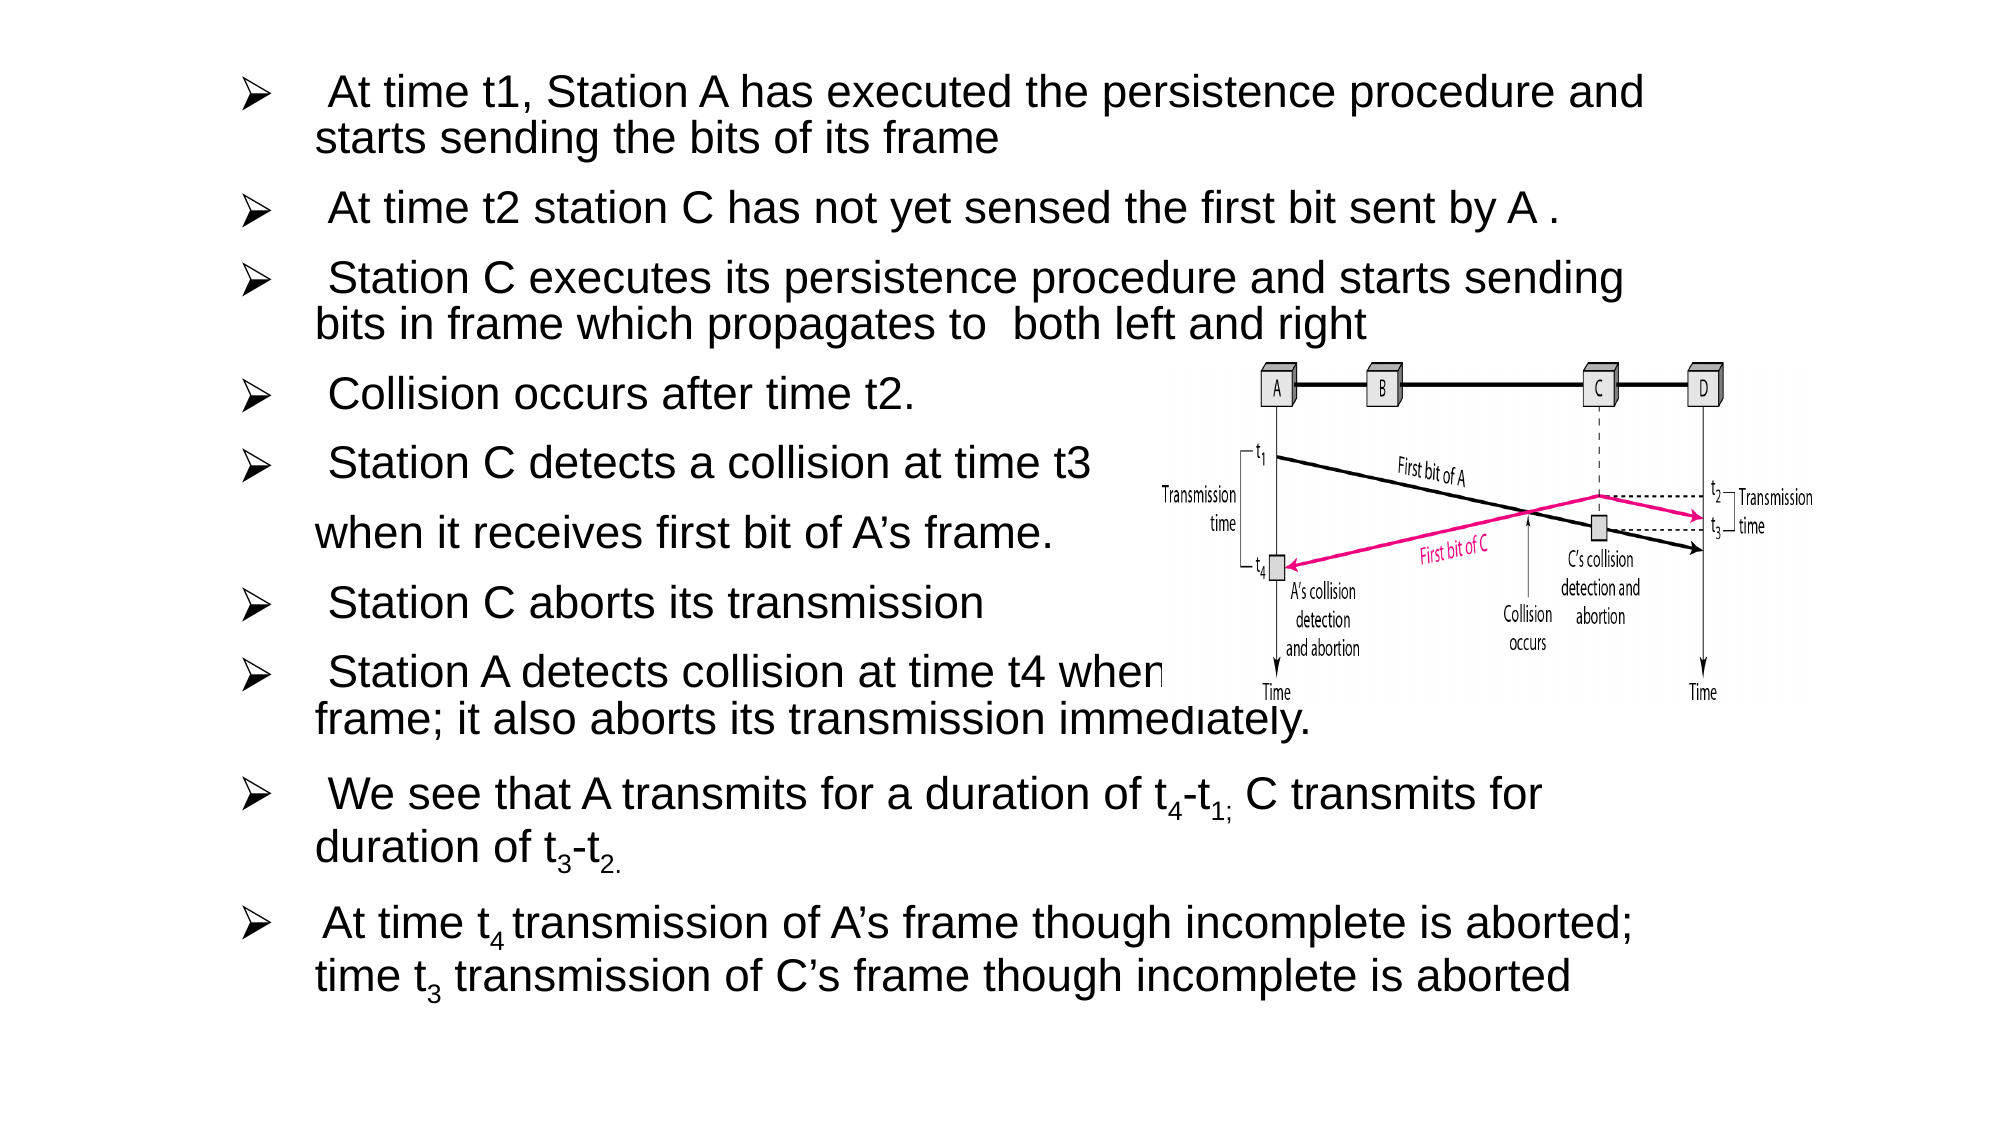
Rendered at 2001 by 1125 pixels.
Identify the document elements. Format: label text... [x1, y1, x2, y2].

picture [1162, 362, 1813, 707]
list At time t1, Station A has executed the persistence procedure and starts sending the bits of its frame At time t2 station C has not yet sensed the first bit sent by A . Station C executes its persistence procedure and starts sending bits in frame which propagates to both left and right Collision occurs after time t2. Station C detects a collision at time t3 when it receives first bit of A’s frame. Station C aborts its transmission Station A detects collision at time t4 when it receives first bit of C’s frame; it also aborts its transmission immediately. We see that A transmits for a duration of t4-t1; C transmits for duration of t3-t2. At time t4 transmission of A’s frame though incomplete is aborted; time t3 transmission of C’s frame though incomplete is aborted [225, 62, 1702, 1050]
